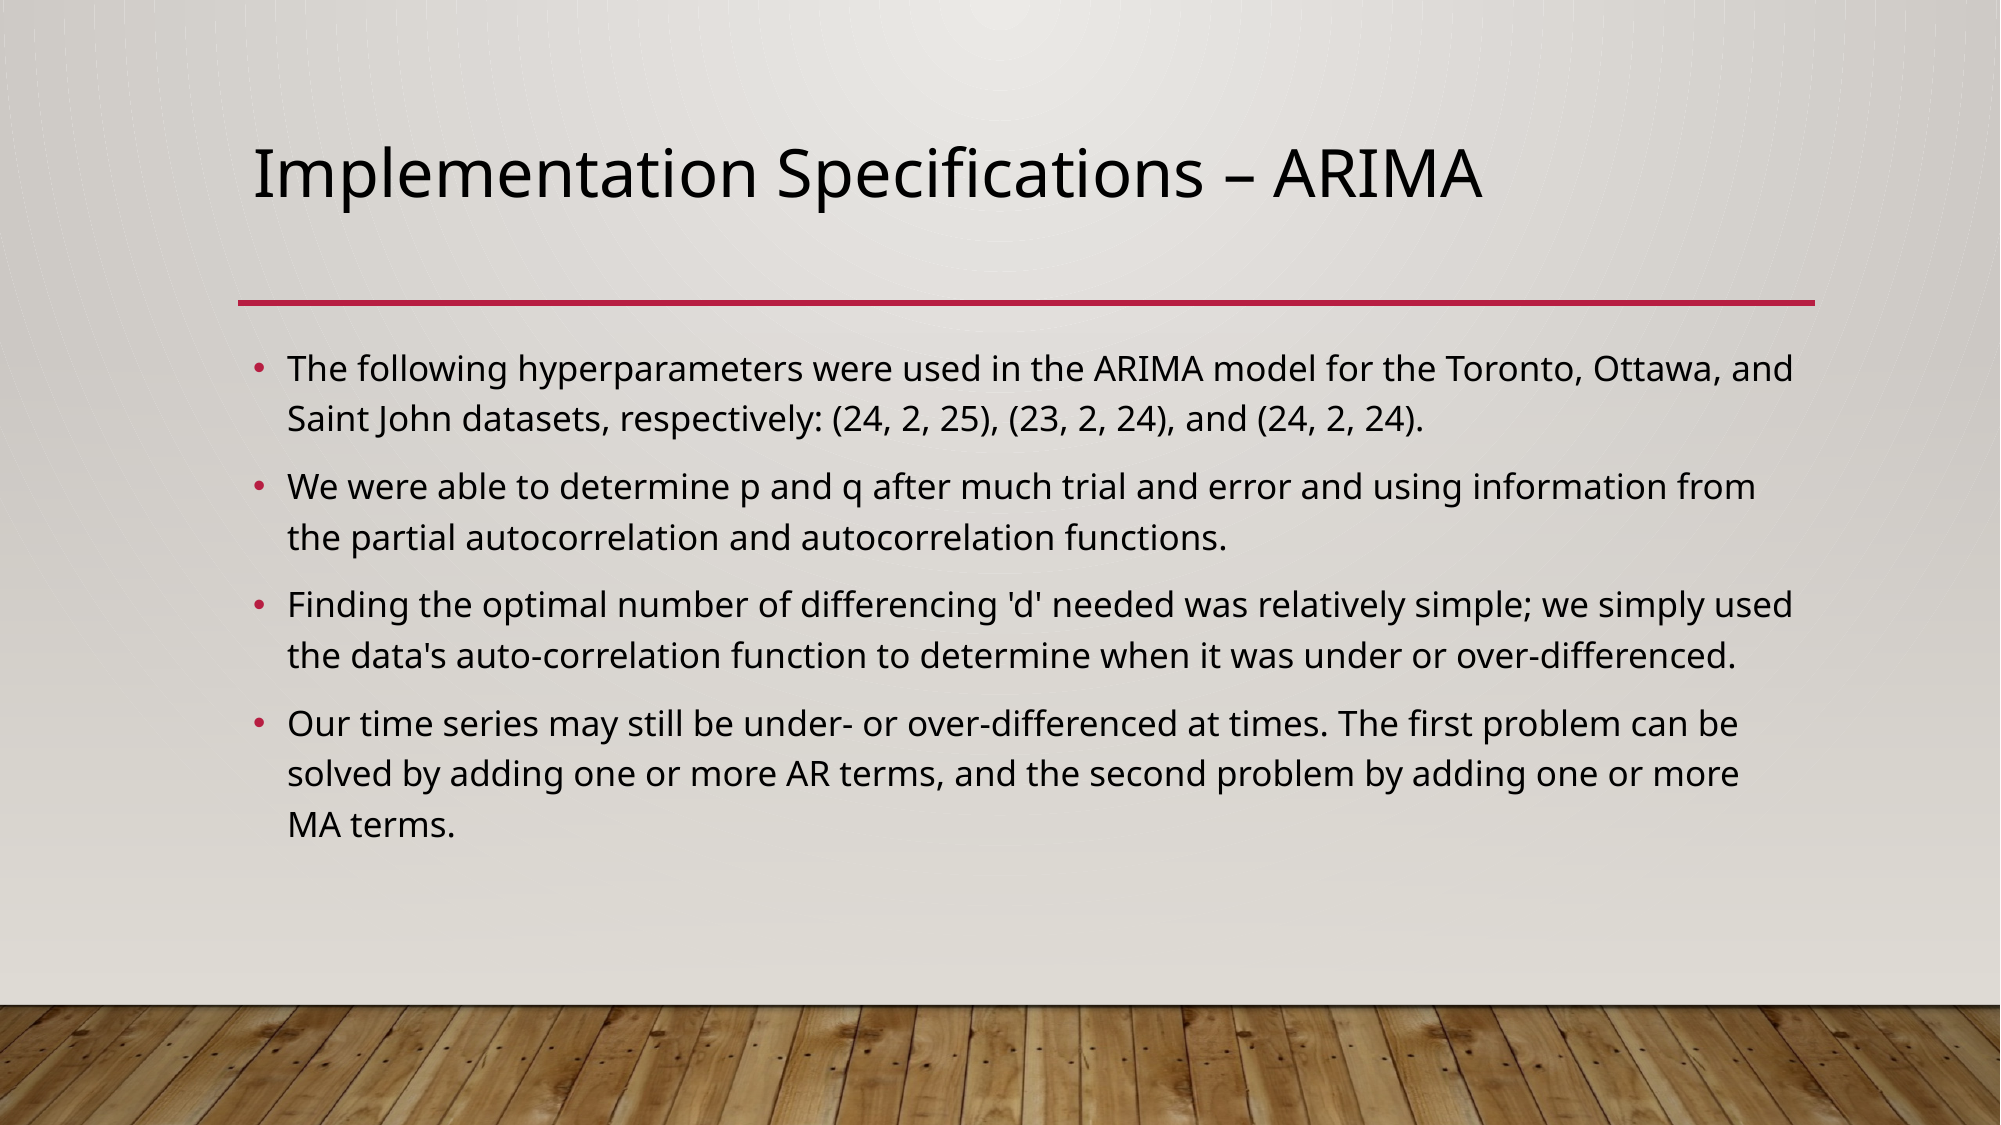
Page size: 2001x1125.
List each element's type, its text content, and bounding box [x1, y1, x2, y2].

title Implementation Specifications – ARIMA [238, 131, 1814, 305]
picture [0, 1005, 2000, 1125]
list The following hyperparameters were used in the ARIMA model for the Toronto, Ottawa, and Saint John datasets, respectively: (24, 2, 25), (23, 2, 24), and (24, 2, 24). We were able to determine p and q after much trial and error and using information from the partial autocorrelation and autocorrelation functions. Finding the optimal number of differencing 'd' needed was relatively simple; we simply used the data's auto-correlation function to determine when it was under or over-differenced. Our time series may still be under- or over-differenced at times. The first problem can be solved by adding one or more AR terms, and the second problem by adding one or more MA terms. [238, 330, 1814, 897]
